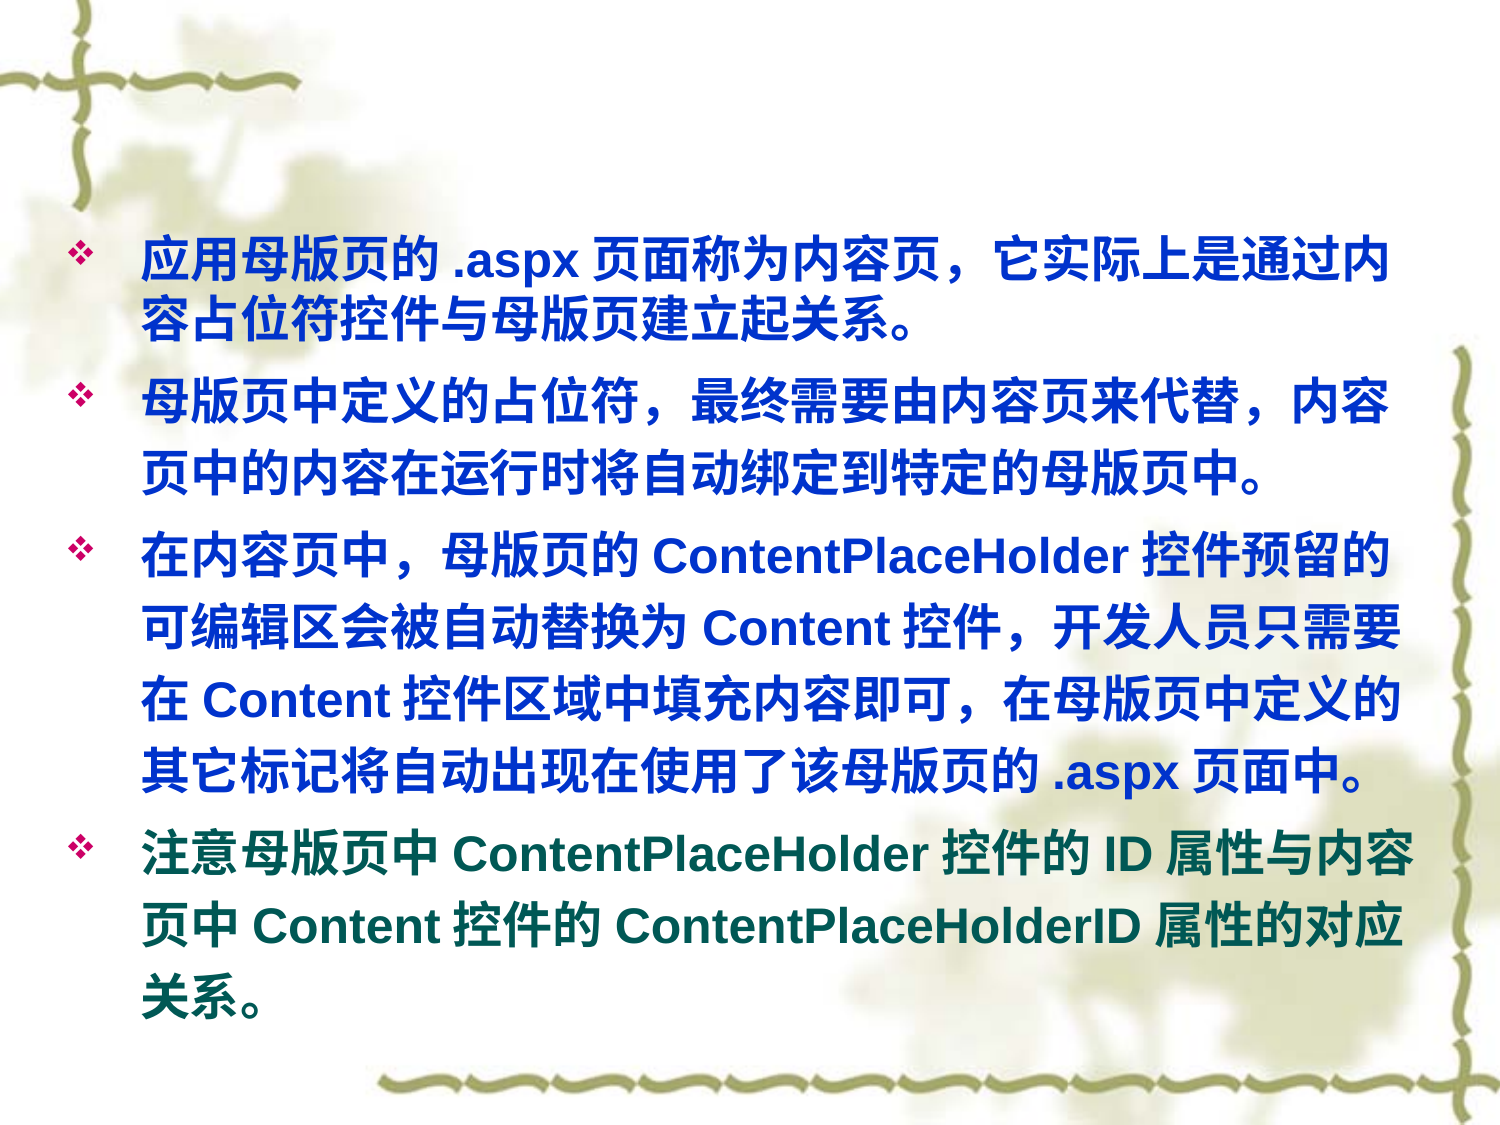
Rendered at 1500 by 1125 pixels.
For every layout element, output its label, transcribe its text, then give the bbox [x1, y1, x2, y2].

picture [0, 0, 1500, 1125]
list 应用母版页的.aspx页面称为内容页，它实际上是通过内容占位符控件与母版页建立起关系。 母版页中定义的占位符，最终需要由内容页来代替，内容页中的内容在运行时将自动绑定到特定的母版页中。 在内容页中，母版页的ContentPlaceHolder控件预留的可编辑区会被自动替换为Content控件，开发人员只需要在Content控件区域中填充内容即可，在母版页中定义的其它标记将自动出现在使用了该母版页的.aspx页面中。 注意母版页中ContentPlaceHolder控件的ID属性与内容页中Content控件的ContentPlaceHolderID属性的对应关系。 [49, 219, 1452, 1071]
